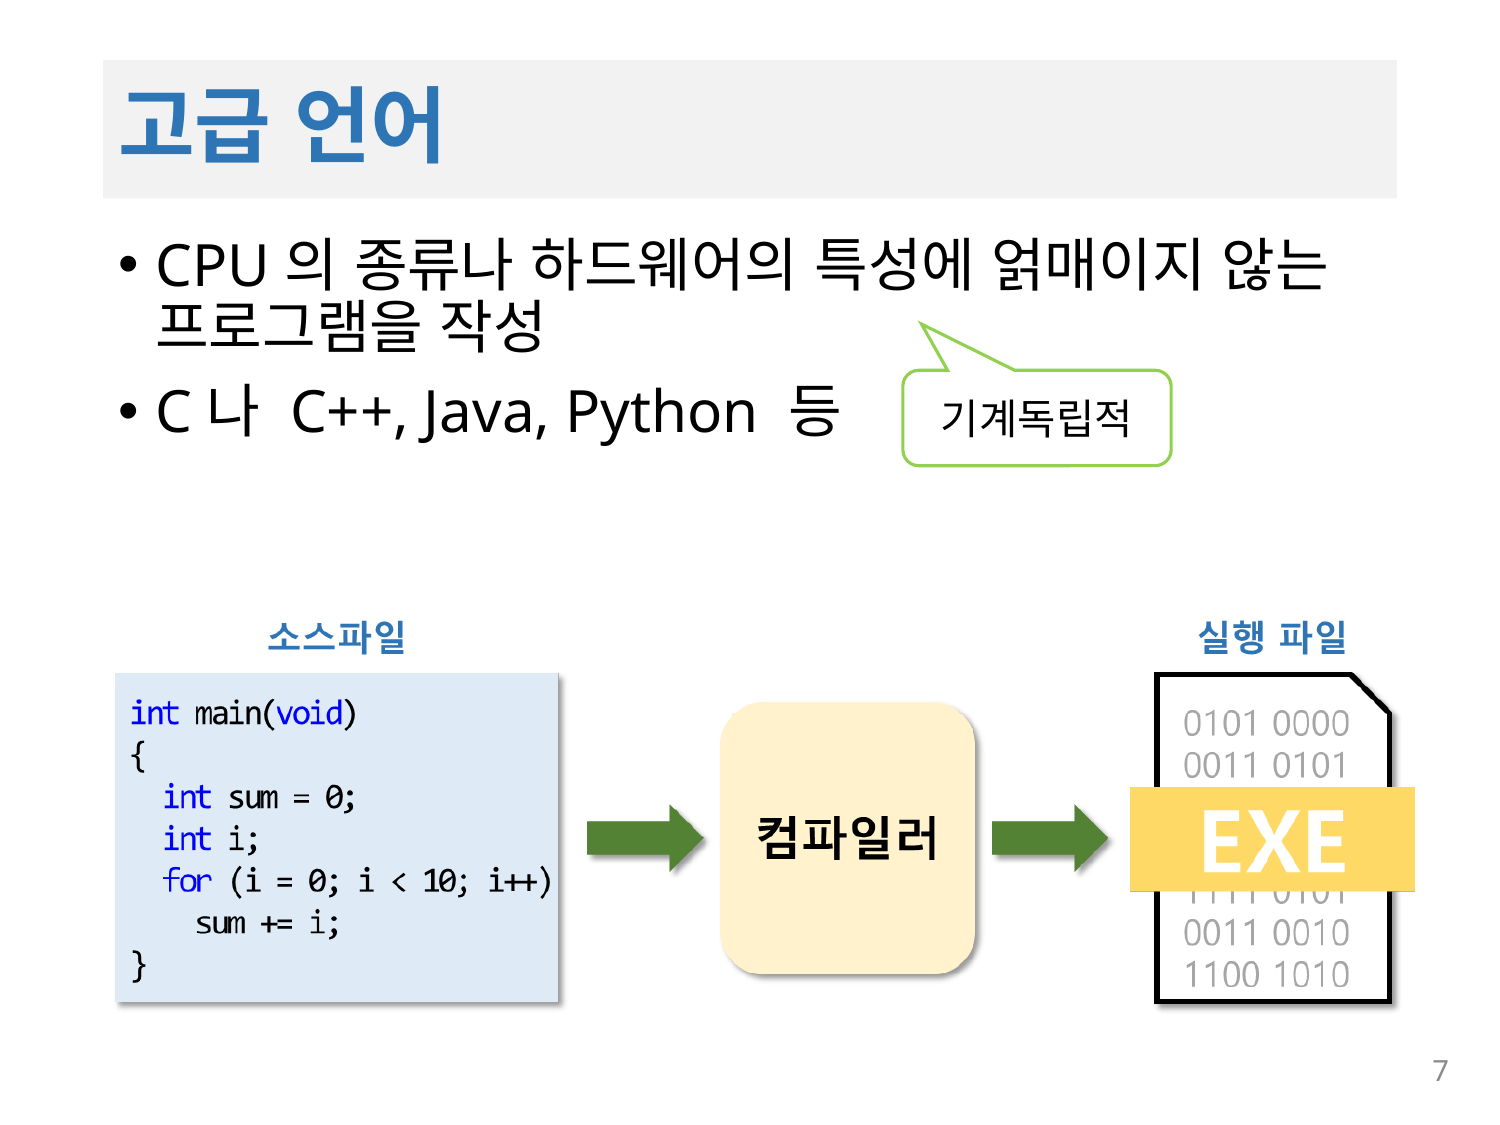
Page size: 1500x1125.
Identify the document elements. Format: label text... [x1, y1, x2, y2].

list CPU의 종류나 하드웨어의 특성에 얽매이지 않는 프로그램을 작성 C나 C++, Java, Python 등 [103, 228, 1397, 604]
text_box 기계독립적 [901, 321, 1173, 467]
slide_number 7 [1126, 1042, 1464, 1103]
picture [103, 604, 1415, 1028]
title 고급 언어 [103, 59, 1397, 199]
